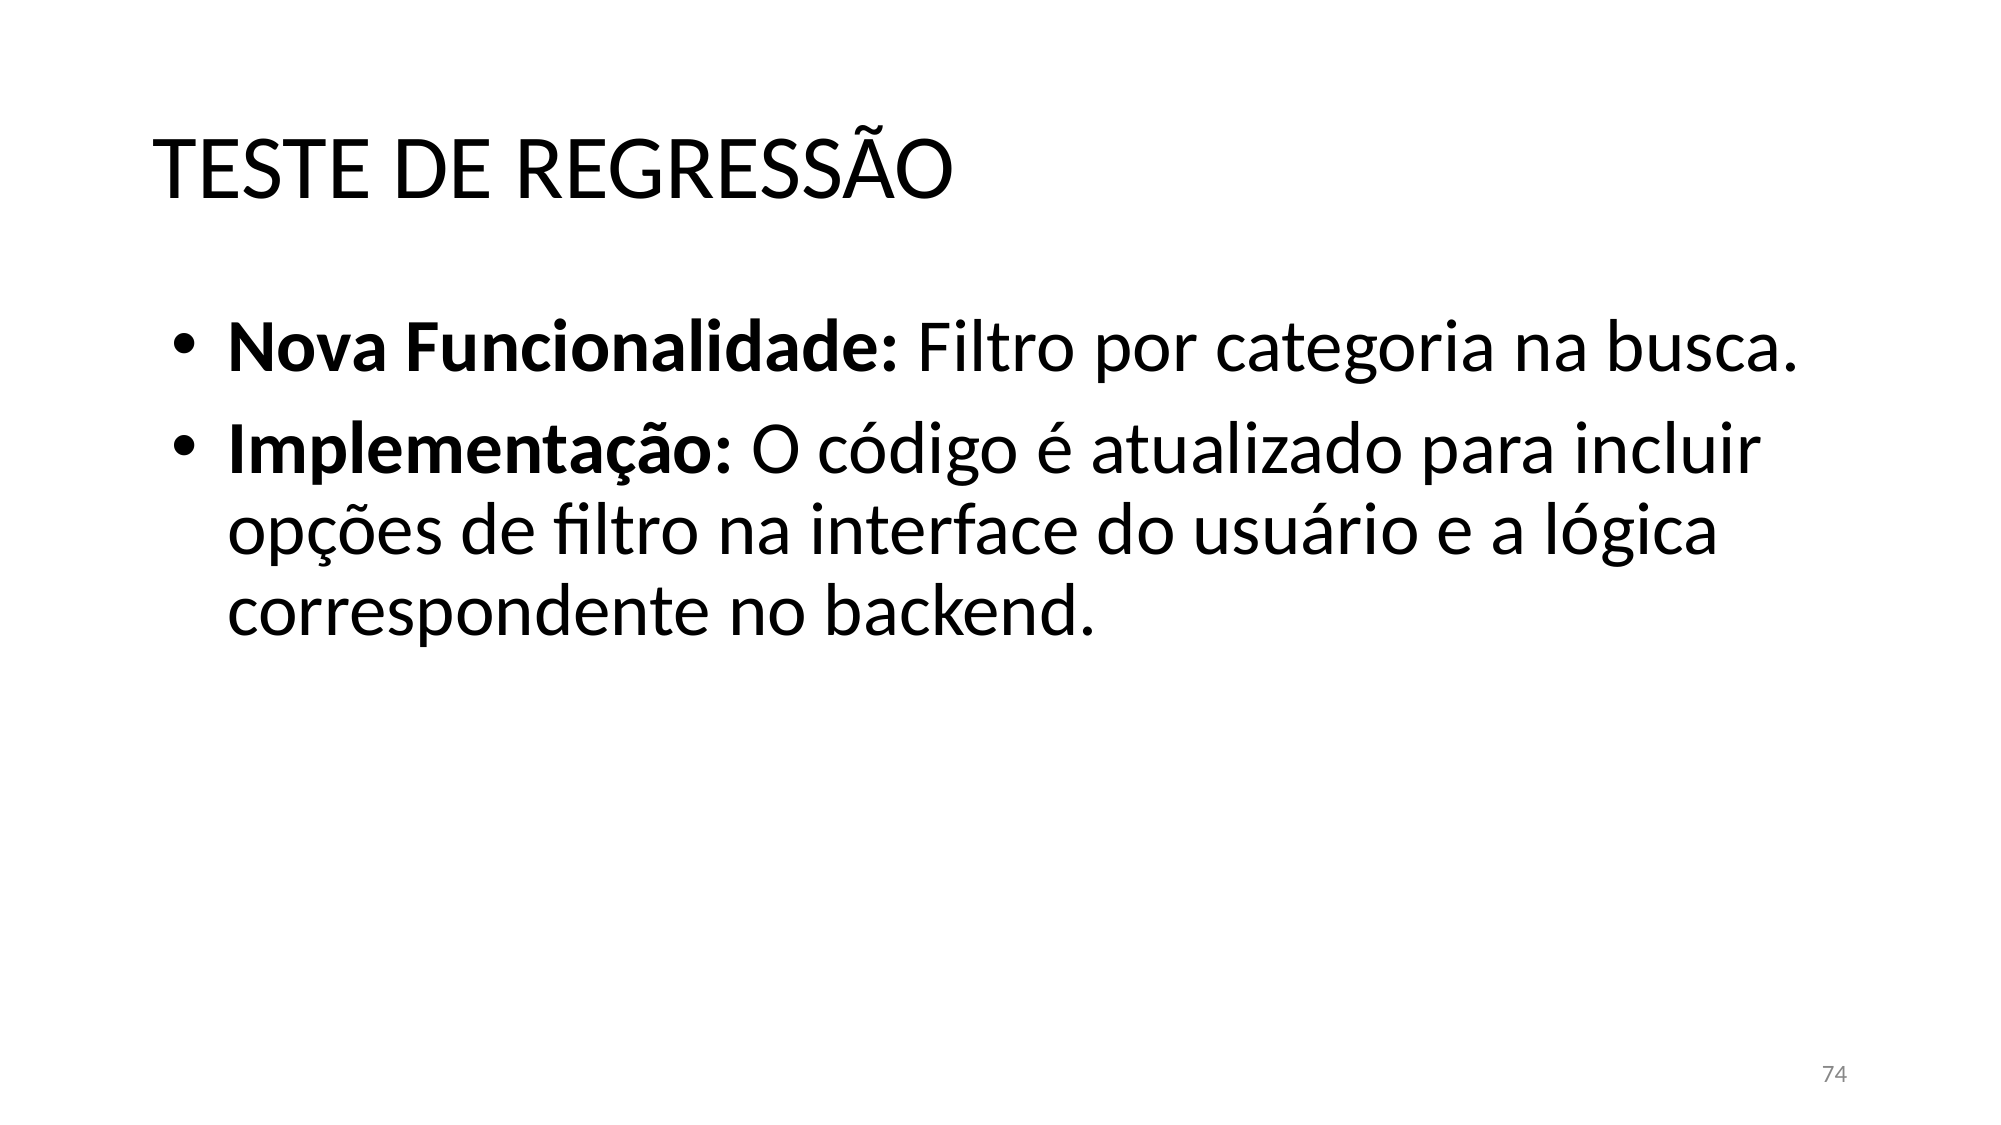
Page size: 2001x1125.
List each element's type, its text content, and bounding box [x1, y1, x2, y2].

title TESTE DE REGRESSÃO [137, 59, 1863, 278]
list Nova Funcionalidade: Filtro por categoria na busca. Implementação: O código é atualizado para incluir opções de filtro na interface do usuário e a lógica correspondente no backend. [137, 299, 1863, 1014]
slide_number 74 [1412, 1042, 1863, 1103]
